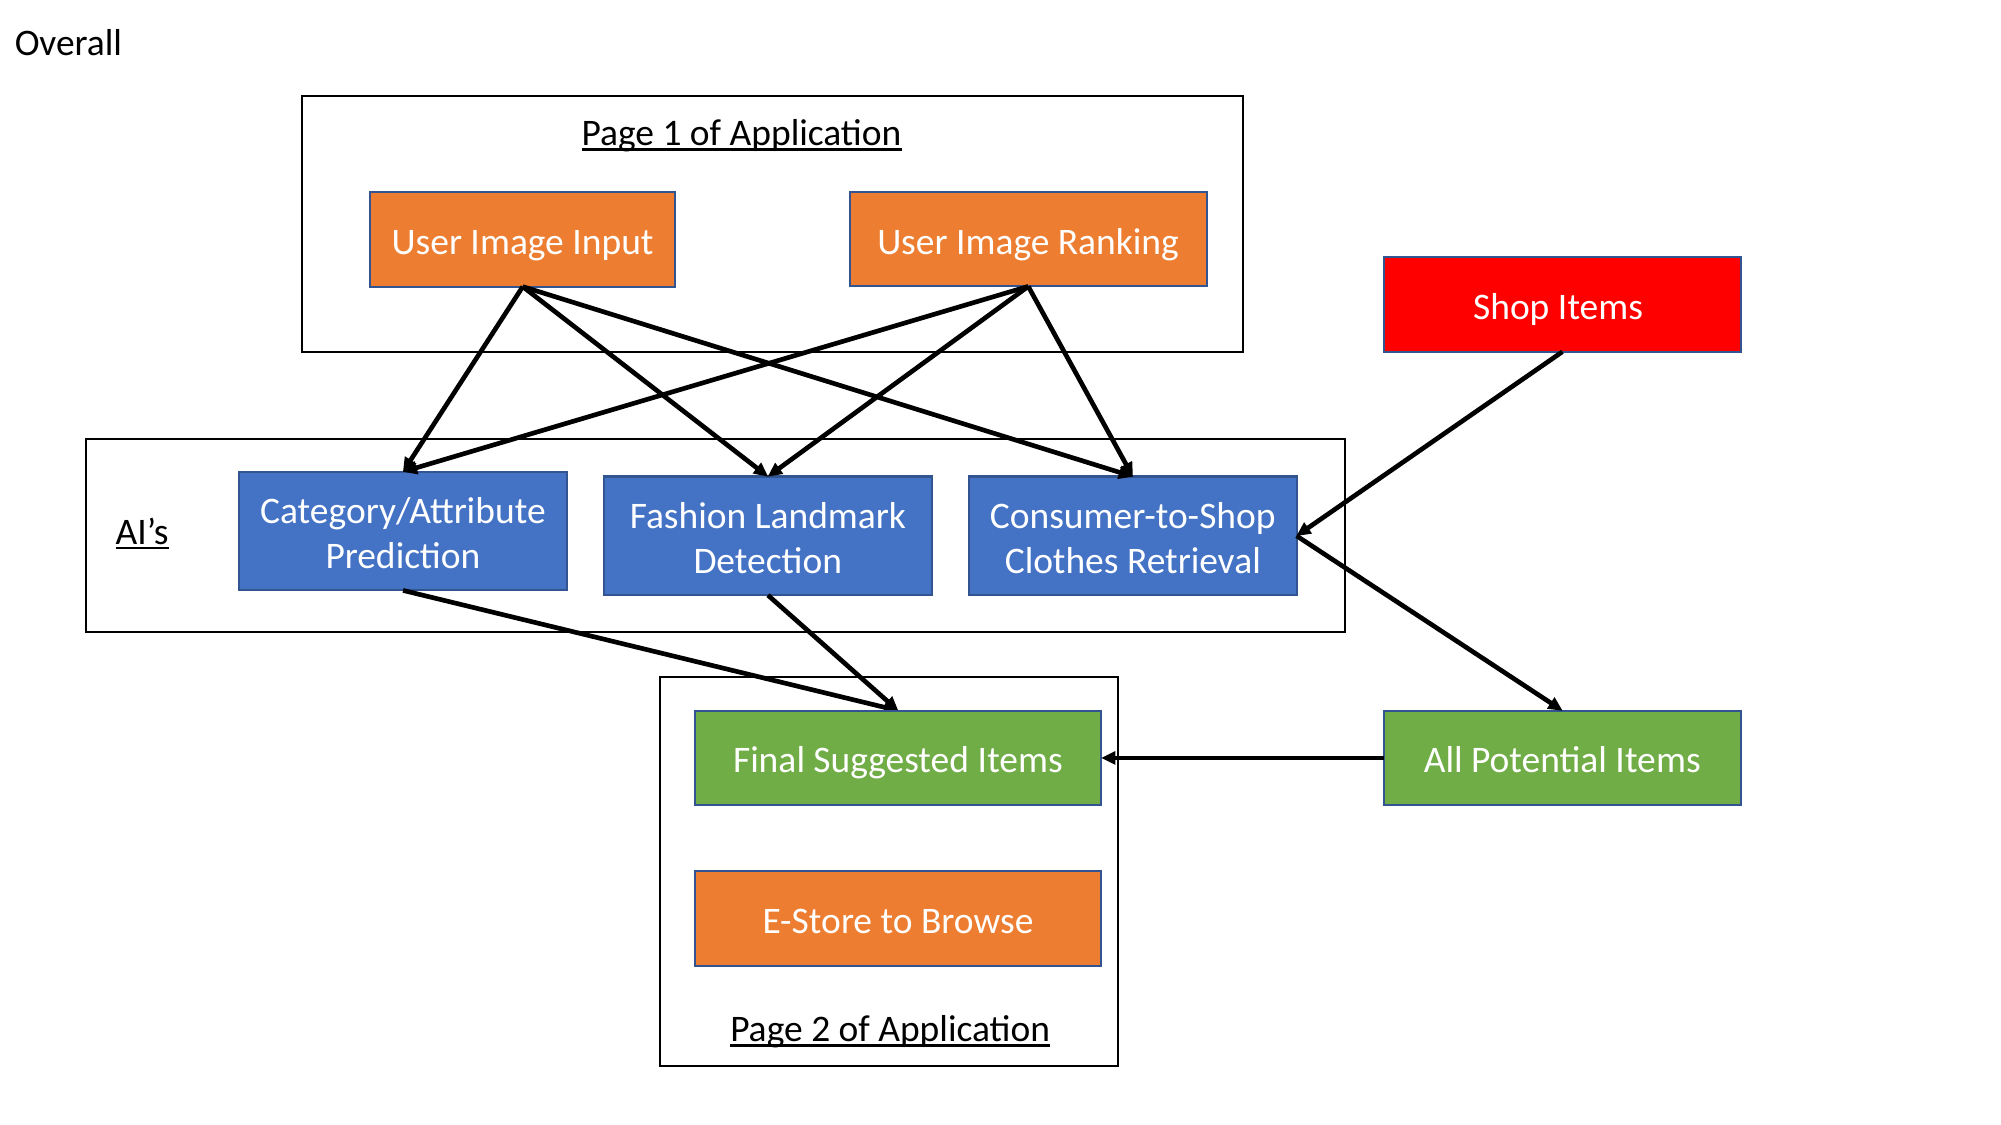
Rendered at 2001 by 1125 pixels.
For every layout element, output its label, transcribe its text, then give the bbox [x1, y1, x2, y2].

text_box All Potential Items [1383, 710, 1742, 806]
text_box Page 1 of Application [566, 100, 969, 161]
text_box [301, 95, 1244, 353]
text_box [403, 590, 899, 711]
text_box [403, 286, 767, 472]
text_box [1029, 286, 1133, 477]
text_box Overall [0, 11, 1495, 71]
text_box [1296, 351, 1563, 535]
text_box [1296, 535, 1563, 711]
text_box [85, 438, 1296, 633]
text_box [659, 676, 1119, 1067]
text_box Shop Items [1383, 256, 1742, 353]
text_box Page 2 of Application [715, 996, 1118, 1057]
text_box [522, 472, 767, 477]
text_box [767, 286, 1029, 477]
